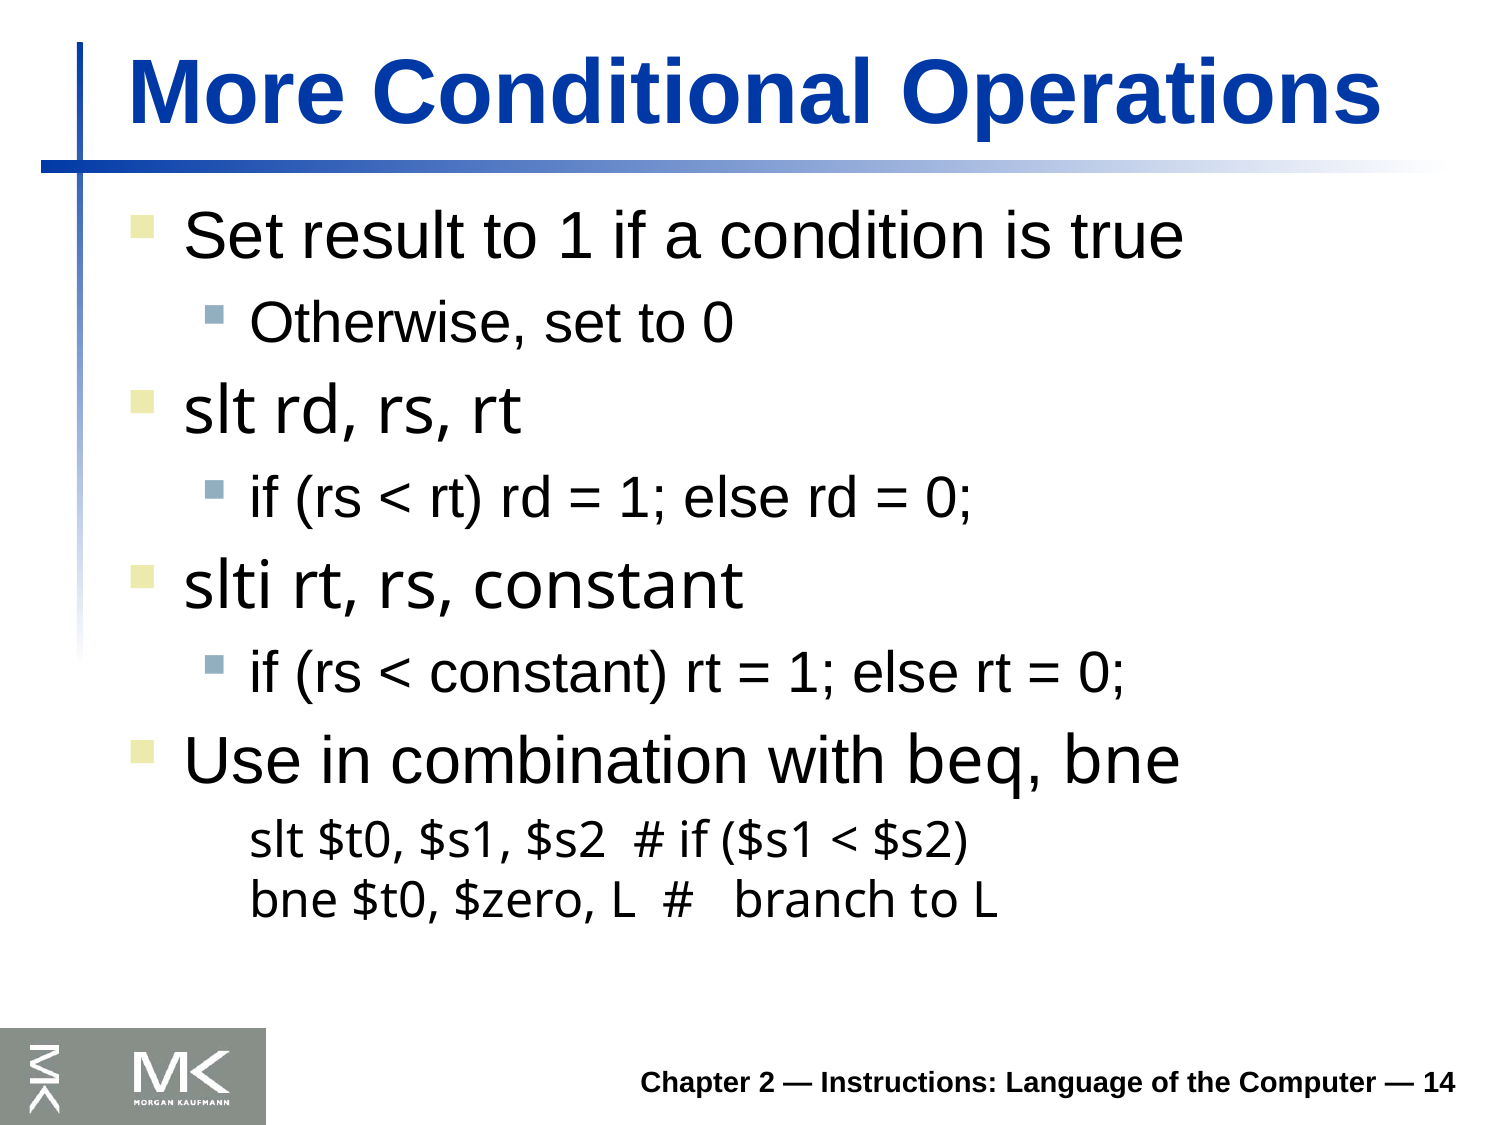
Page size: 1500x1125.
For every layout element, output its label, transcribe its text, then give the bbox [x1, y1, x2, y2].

picture [0, 1028, 266, 1125]
footer Chapter 2 — Instructions: Language of the Computer — 14 [277, 1046, 1471, 1106]
list Set result to 1 if a condition is true Otherwise, set to 0 slt rd, rs, rt if (rs < rt) rd = 1; else rd = 0; slti rt, rs, constant if (rs < constant) rt = 1; else rt = 0; Use in combination with beq, bne slt $t0, $s1, $s2 # if ($s1 < $s2) bne $t0, $zero, L # branch to L [112, 184, 1469, 1024]
title More Conditional Operations [112, 23, 1468, 149]
